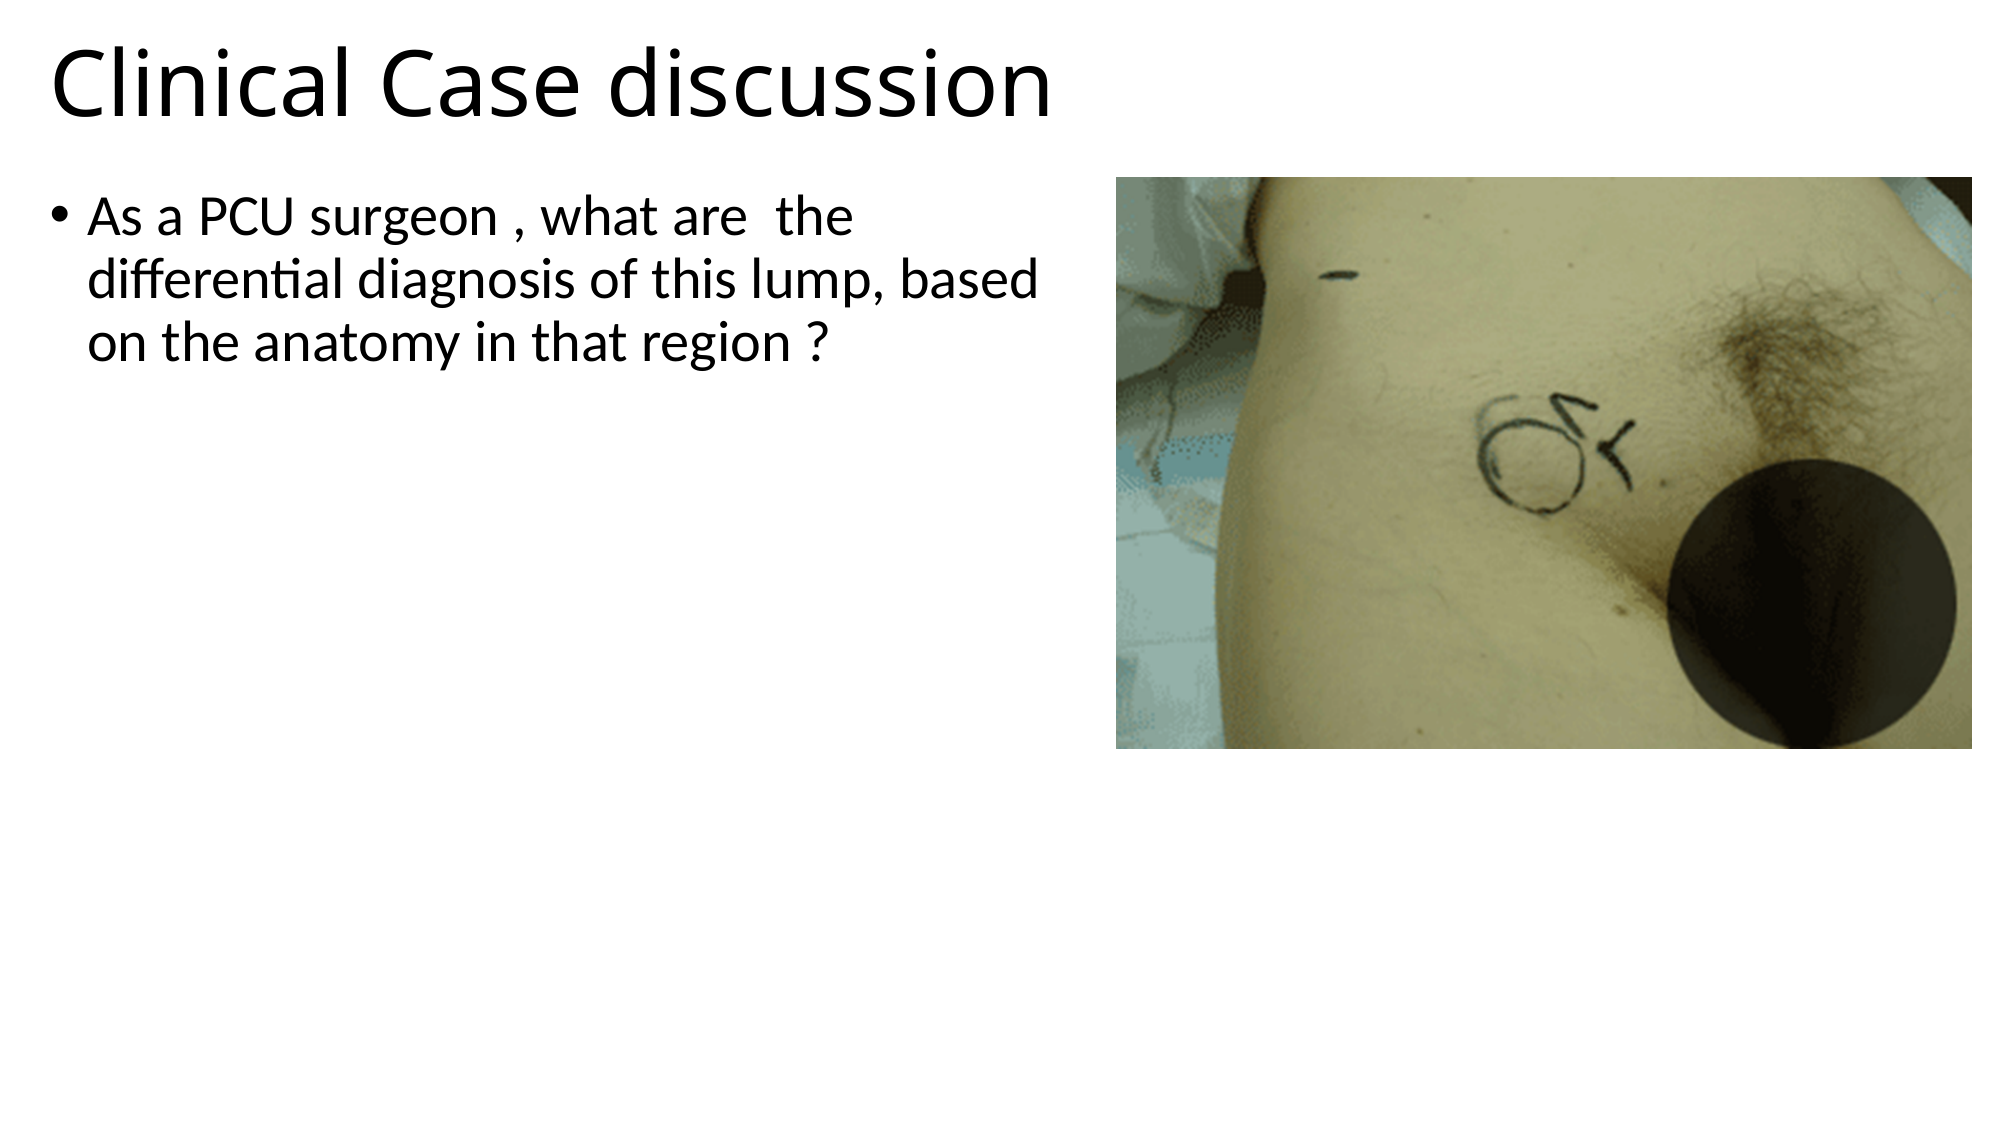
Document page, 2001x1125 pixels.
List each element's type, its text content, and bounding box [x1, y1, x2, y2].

title Clinical Case discussion [34, 25, 1972, 148]
list As a PCU surgeon , what are the differential diagnosis of this lump, based on the anatomy in that region ? [34, 177, 1070, 1093]
picture [1116, 177, 1972, 749]
